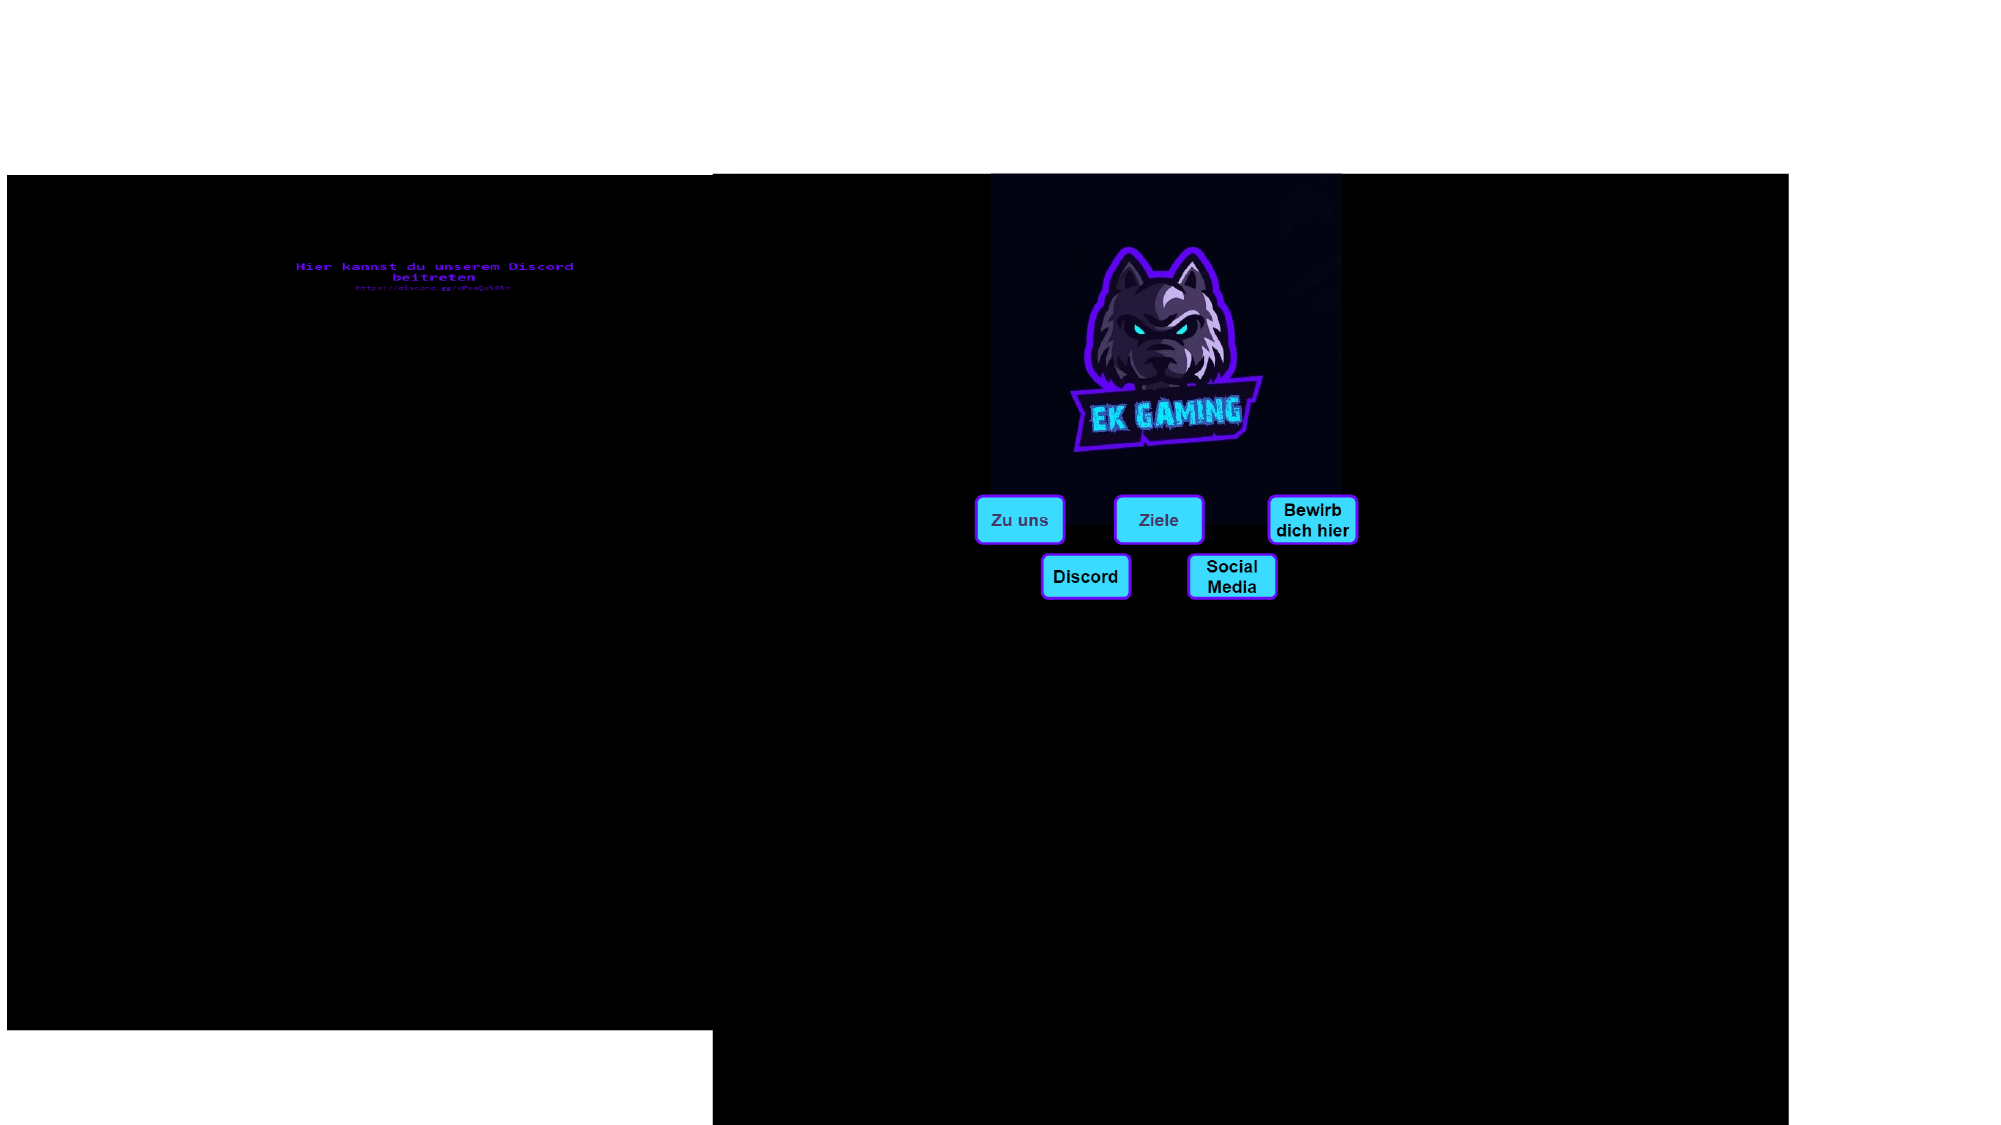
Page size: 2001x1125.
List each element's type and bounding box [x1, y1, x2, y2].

list [6, 175, 707, 1125]
list [707, 168, 1794, 1125]
